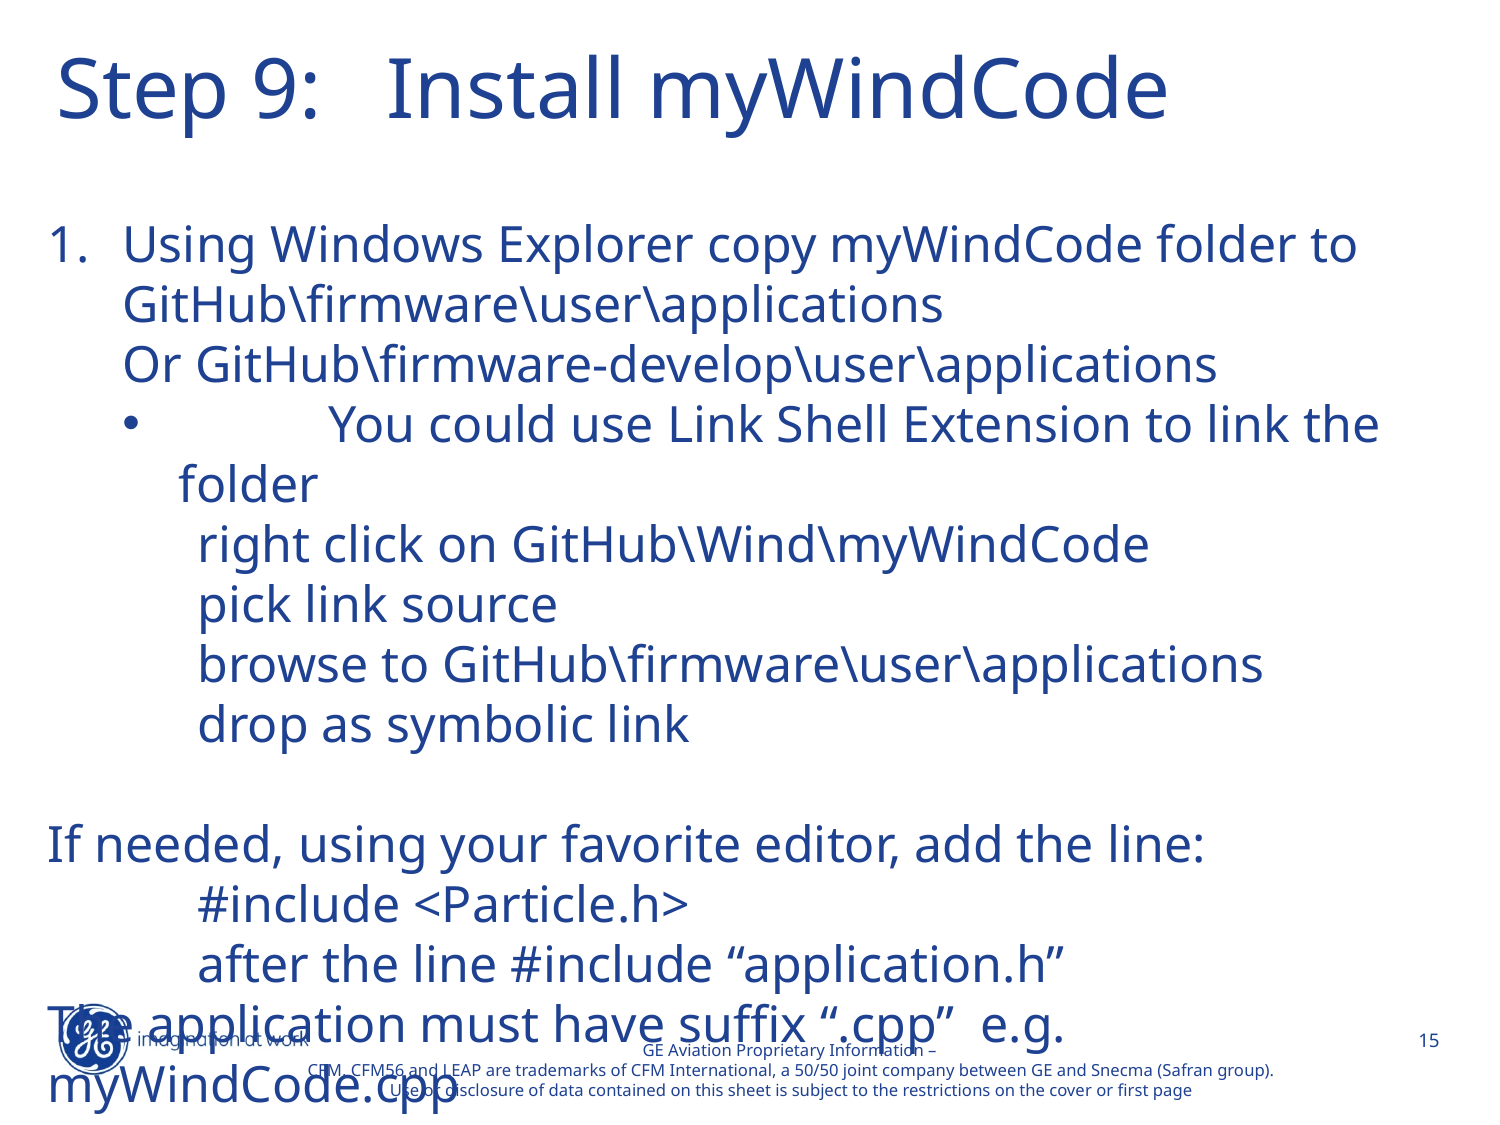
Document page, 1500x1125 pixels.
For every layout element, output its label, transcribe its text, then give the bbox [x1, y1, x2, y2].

title Step 9: Install myWindCode [56, 46, 1444, 204]
text_box Using Windows Explorer copy myWindCode folder to GitHub\firmware\user\applications Or GitHub\firmware-develop\user\applications You could use Link Shell Extension to link the folder right click on GitHub\Wind\myWindCode pick link source browse to GitHub\firmware\user\applications drop as symbolic link If needed, using your favorite editor, add the line: #include <Particle.h> after the line #include “application.h” The application must have suffix “.cpp” e.g. myWindCode.cpp [32, 204, 1488, 1125]
